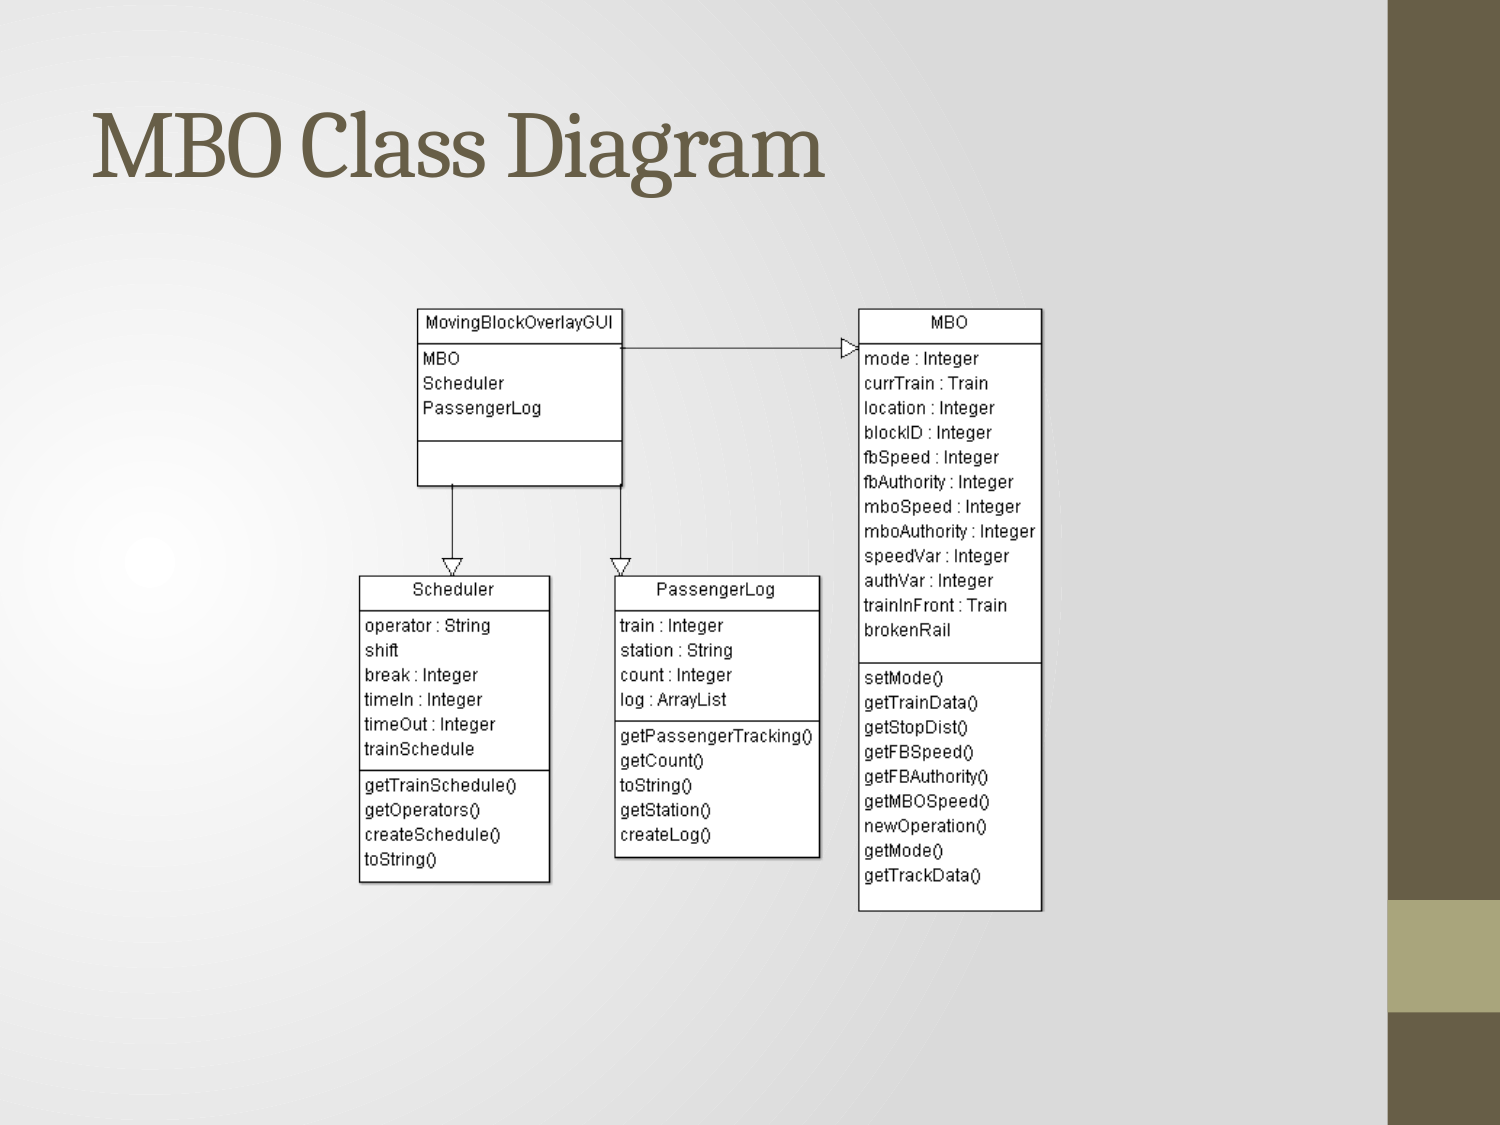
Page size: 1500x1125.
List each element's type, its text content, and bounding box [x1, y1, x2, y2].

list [265, 261, 1135, 1051]
title MBO Class Diagram [75, 45, 1325, 233]
